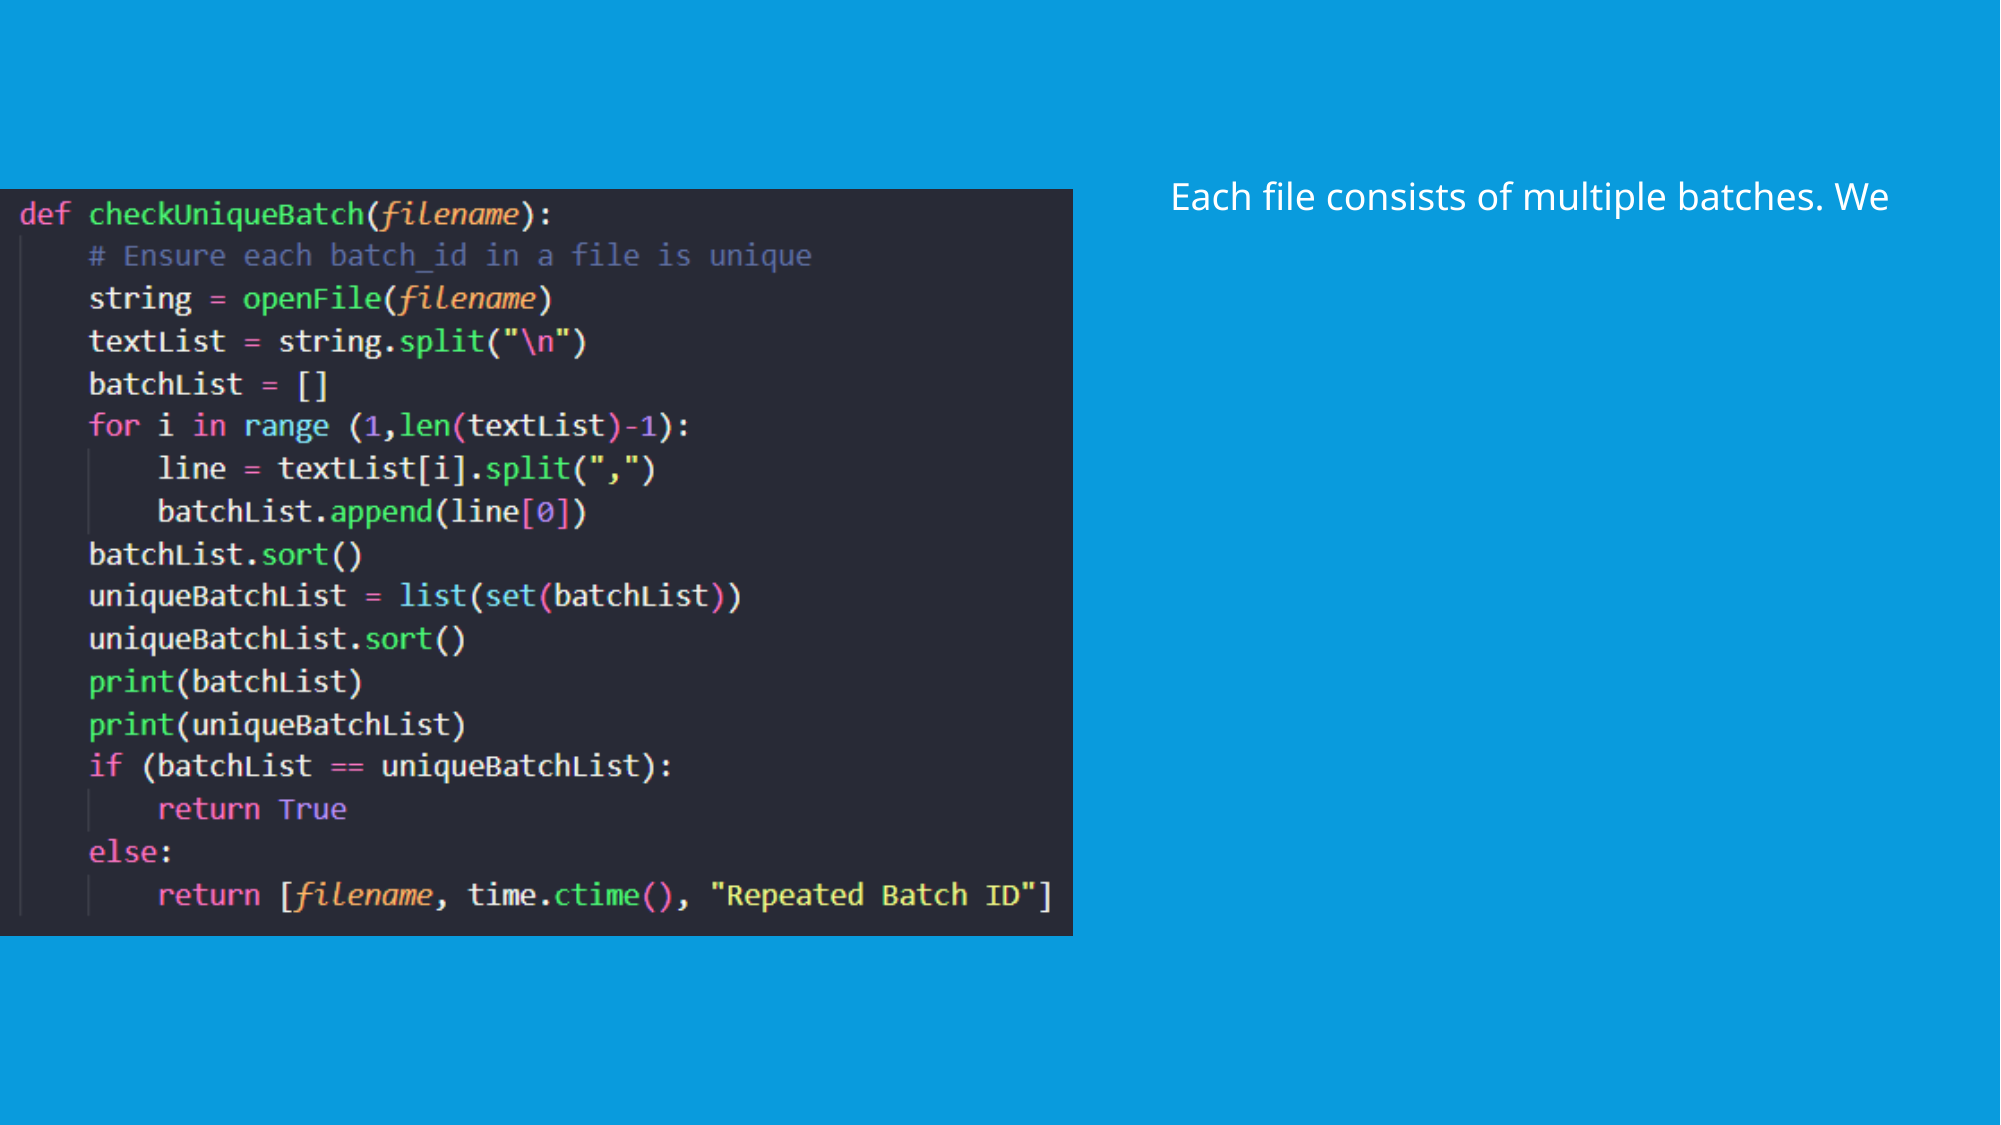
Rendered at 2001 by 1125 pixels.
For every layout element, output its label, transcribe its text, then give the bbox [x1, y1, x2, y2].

picture [0, 190, 1072, 935]
text_box Each file consists of multiple batches. We [1155, 165, 1919, 226]
